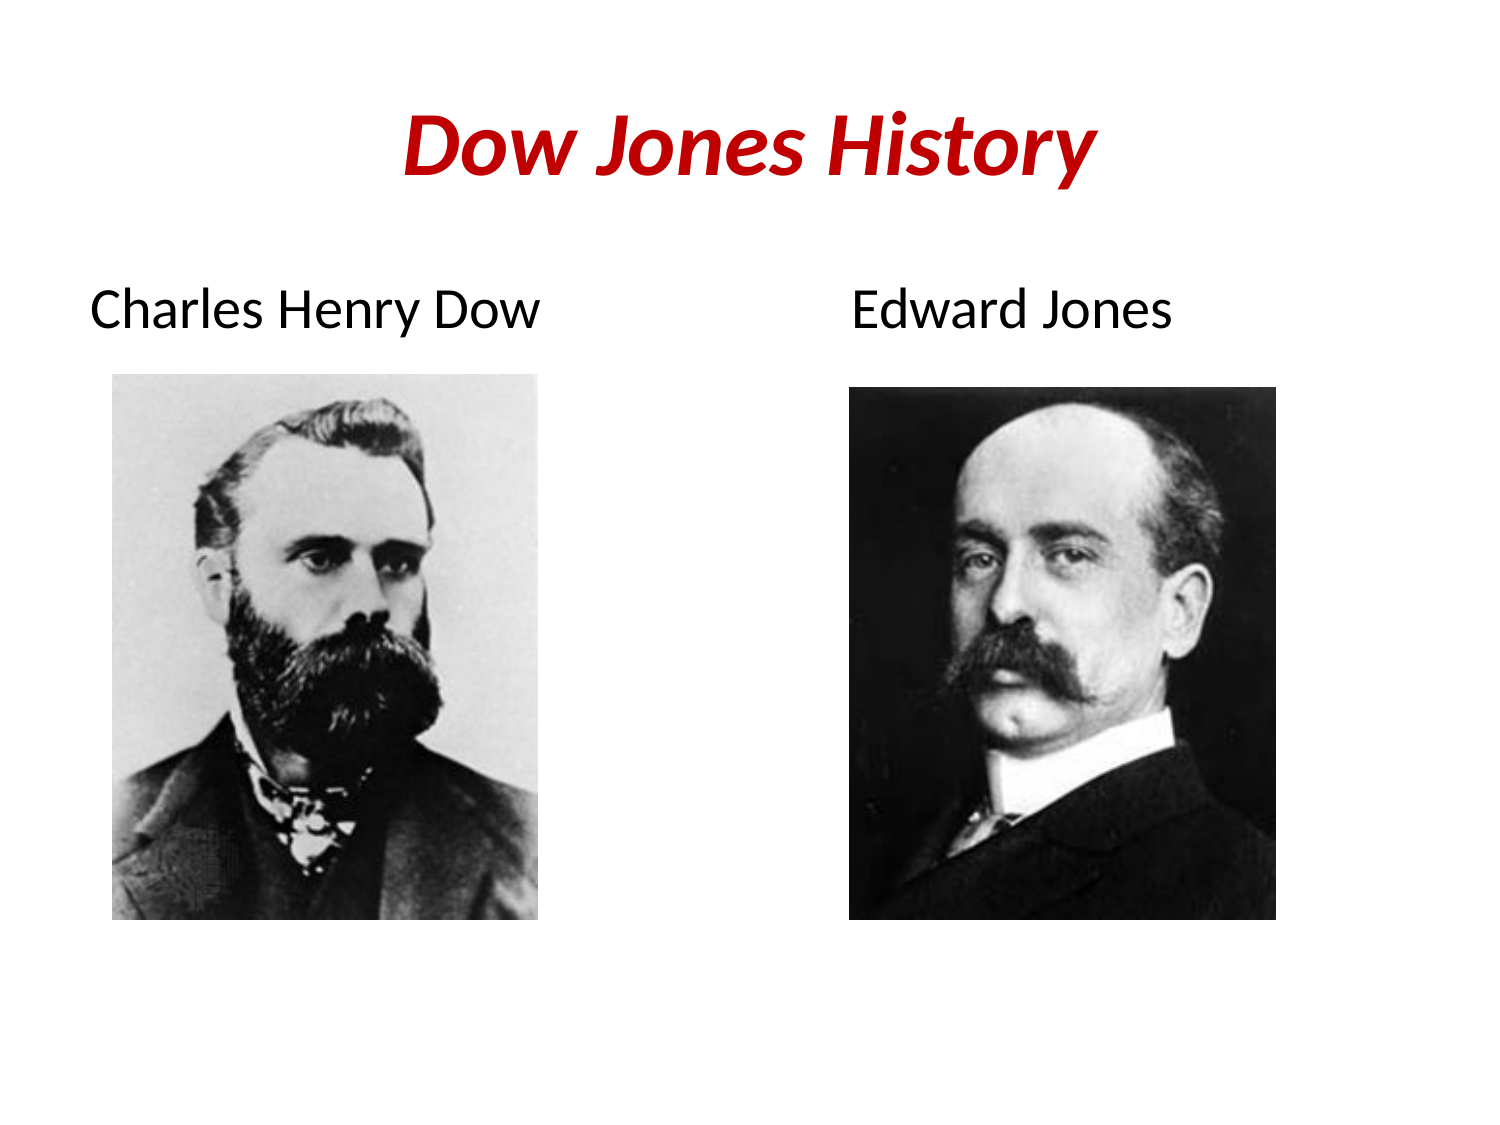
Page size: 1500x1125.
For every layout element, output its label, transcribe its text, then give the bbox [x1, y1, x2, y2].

title Dow Jones History [75, 45, 1425, 233]
list Edward Jones [836, 262, 1425, 1070]
picture [849, 387, 1277, 920]
list Charles Henry Dow [75, 262, 738, 1005]
picture [112, 374, 538, 920]
